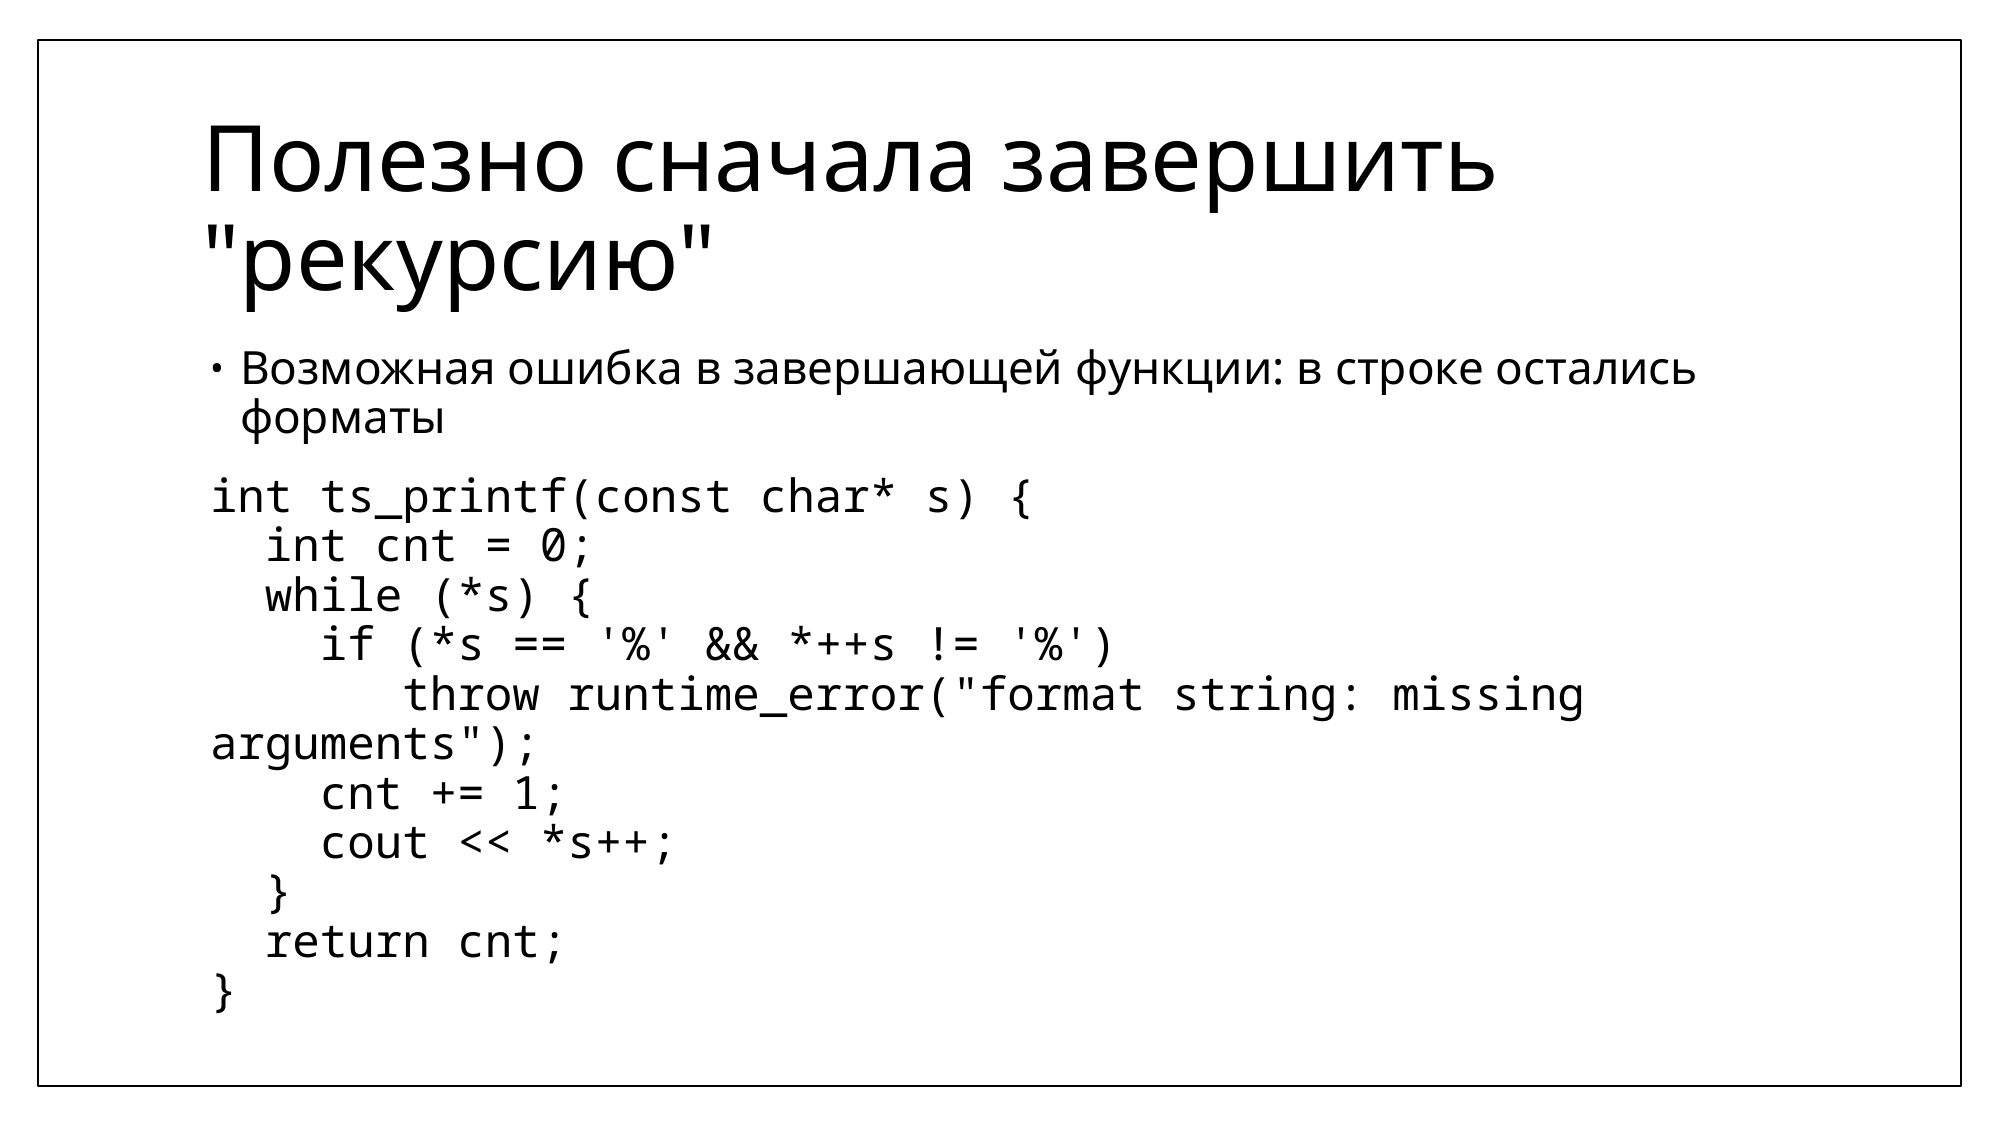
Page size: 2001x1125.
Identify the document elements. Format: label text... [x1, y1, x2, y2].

list Возможная ошибка в завершающей функции: в строке остались форматы int ts_printf(const char* s) { int cnt = 0; while (*s) { if (*s == '%' && *++s != '%') throw runtime_error("format string: missing arguments"); cnt += 1; cout << *s++; } return cnt; } [187, 337, 1867, 1000]
title Полезно сначала завершить "рекурсию" [187, 99, 1808, 323]
